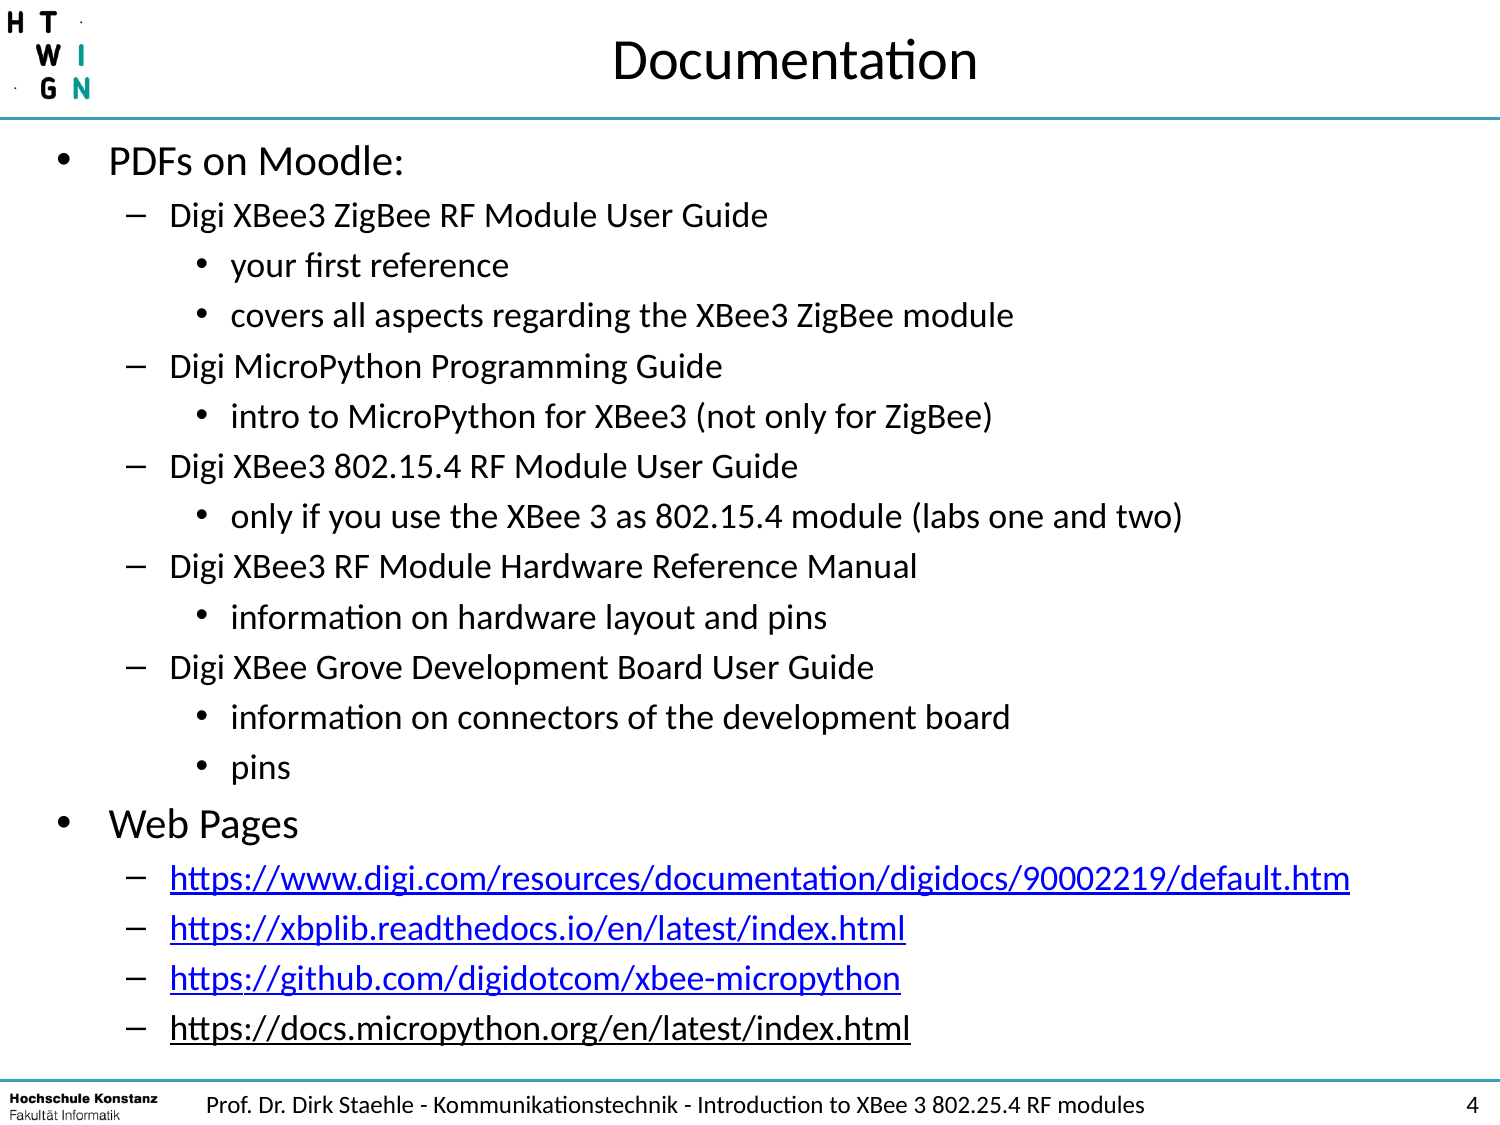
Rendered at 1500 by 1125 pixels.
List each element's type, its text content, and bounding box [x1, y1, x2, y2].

slide_number 4 [1399, 1081, 1495, 1125]
picture [0, 1082, 186, 1125]
picture [5, 3, 114, 110]
list PDFs on Moodle: Digi XBee3 ZigBee RF Module User Guide your first reference covers all aspects regarding the XBee3 ZigBee module Digi MicroPython Programming Guide intro to MicroPython for XBee3 (not only for ZigBee) Digi XBee3 802.15.4 RF Module User Guide only if you use the XBee 3 as 802.15.4 module (labs one and two) Digi XBee3 RF Module Hardware Reference Manual information on hardware layout and pins Digi XBee Grove Development Board User Guide information on connectors of the development board pins Web Pages https://www.digi.com/resources/documentation/digidocs/90002219/default.htm https://xbplib.readthedocs.io/en/latest/index.html https://github.com/digidotcom/xbee-micropython https://docs.micropython.org/en/latest/index.html [41, 125, 1471, 1059]
footer Prof. Dr. Dirk Staehle - Kommunikationstechnik - Introduction to XBee 3 802.25.4 RF modules [191, 1081, 1388, 1125]
title Documentation [99, 9, 1493, 102]
